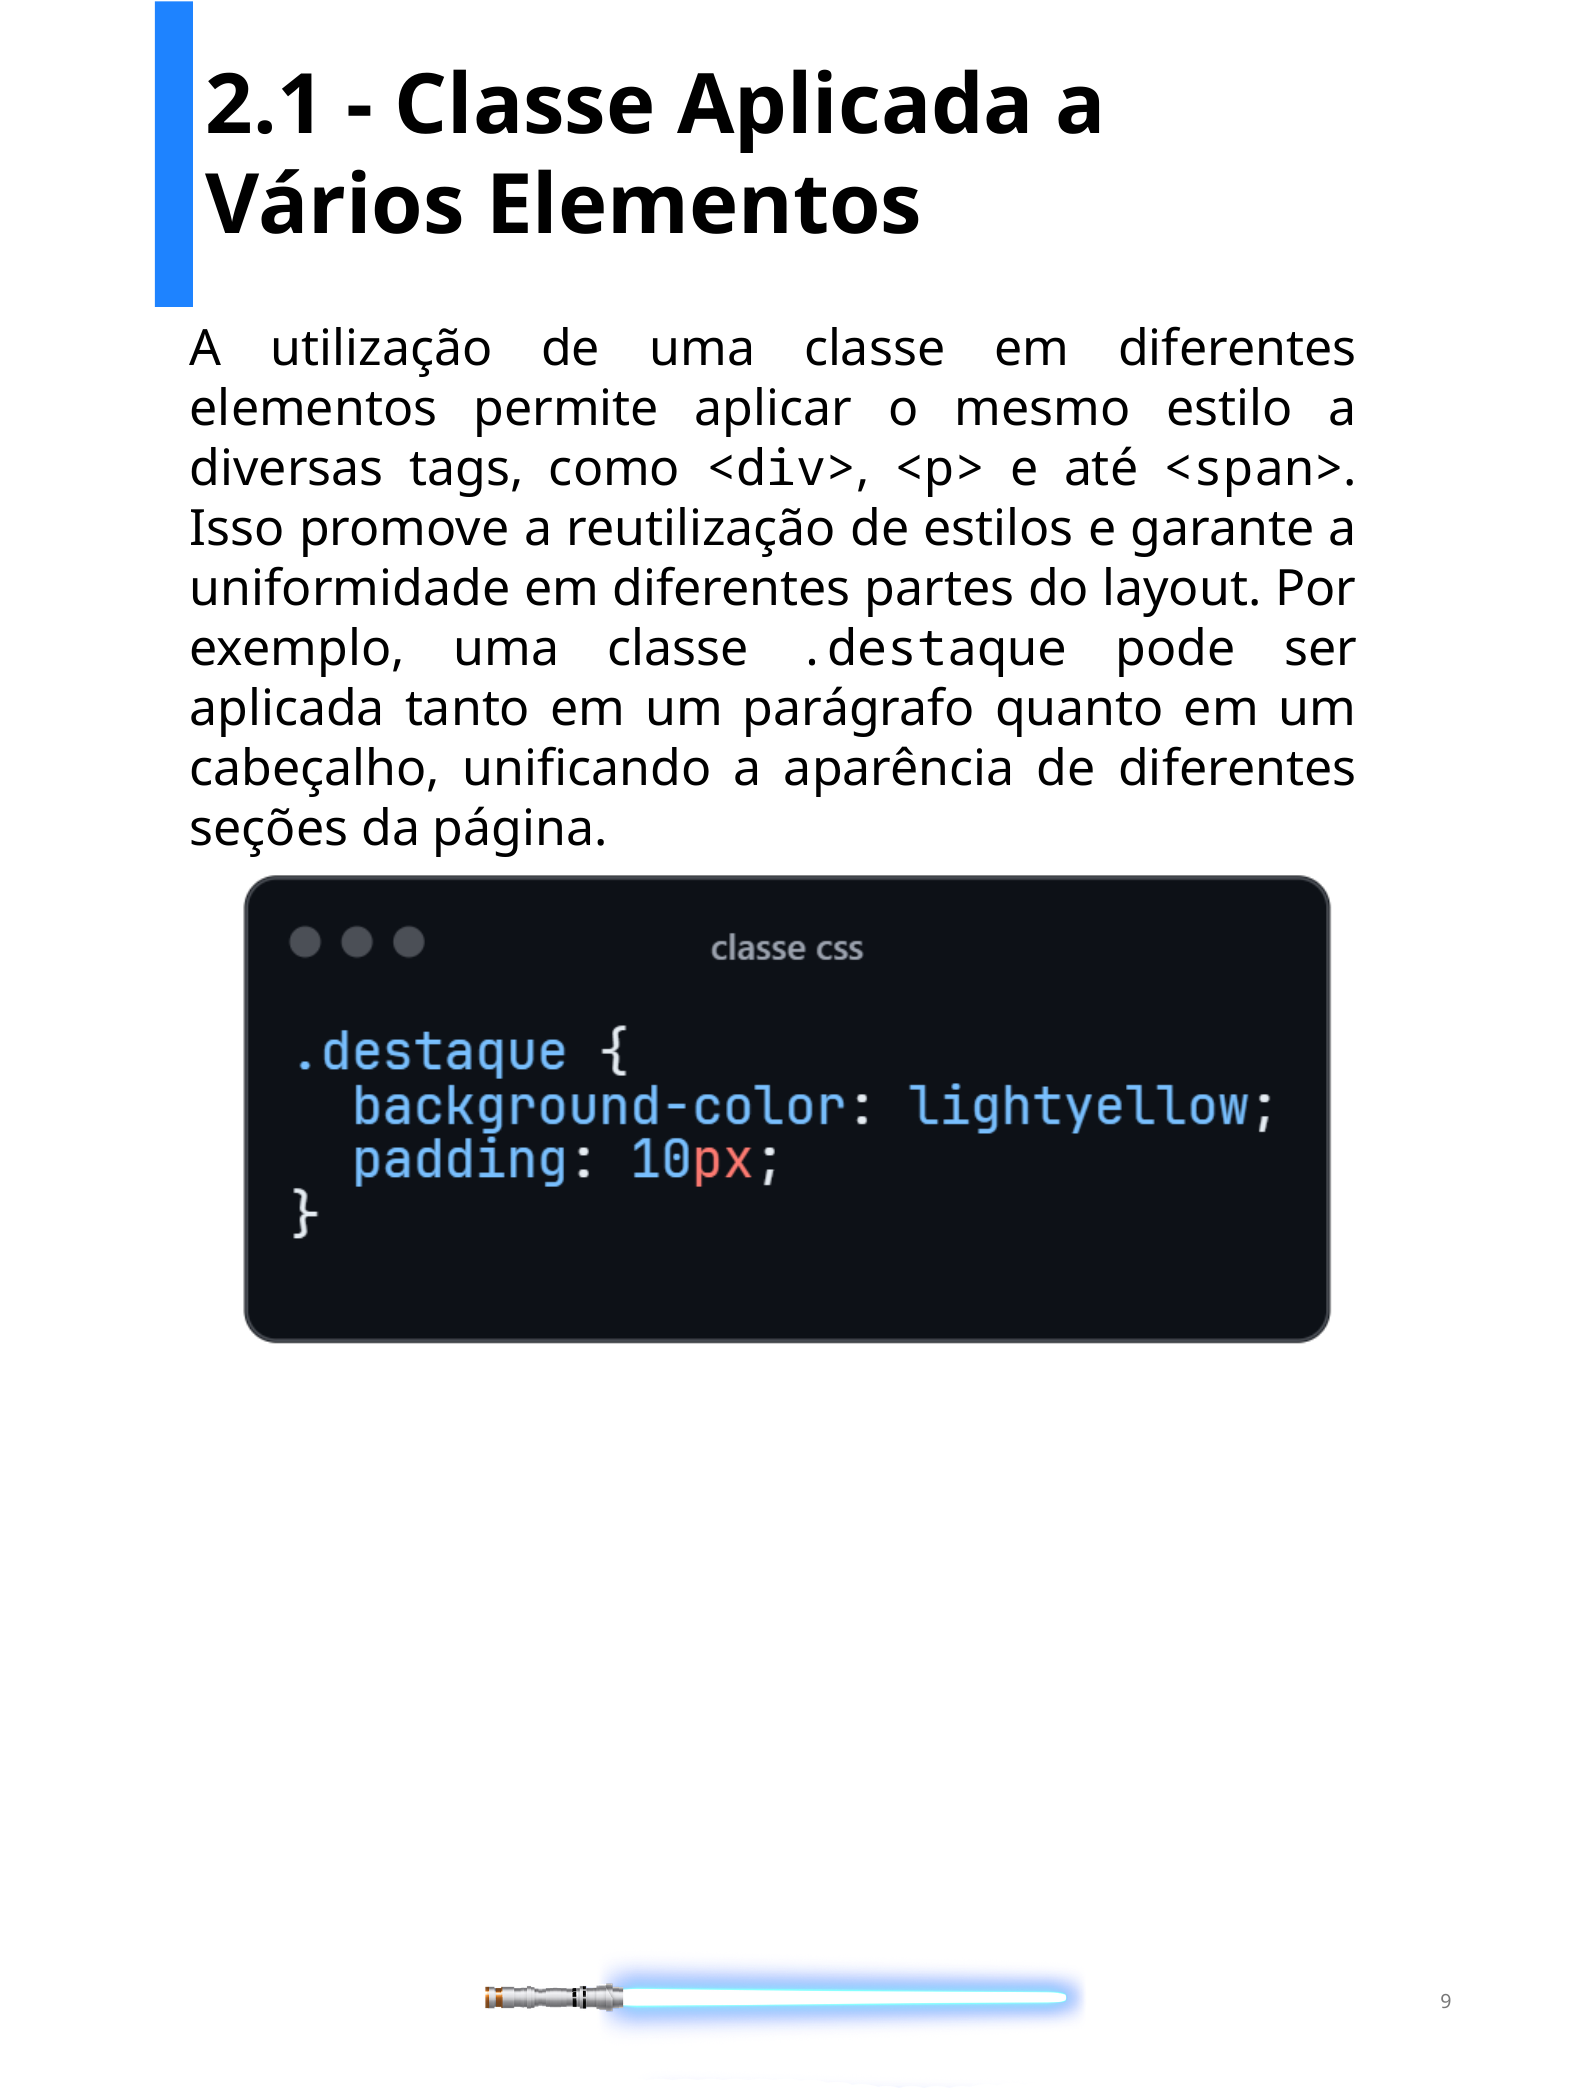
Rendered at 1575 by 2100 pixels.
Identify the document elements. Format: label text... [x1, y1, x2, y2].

picture [449, 1911, 1123, 2091]
slide_number 9 [1123, 1946, 1467, 2059]
text_box [153, 0, 194, 308]
text_box 2.1 - Classe Aplicada a Vários Elementos [194, 43, 1390, 259]
picture [149, 848, 1426, 1371]
text_box A utilização de uma classe em diferentes elementos permite aplicar o mesmo estilo a diversas tags, como <div>, <p> e até <span>. Isso promove a reutilização de estilos e garante a uniformidade em diferentes partes do layout. Por exemplo, uma classe .destaque pode ser aplicada tanto em um parágrafo quanto em um cabeçalho, unificando a aparência de diferentes seções da página. [174, 307, 1373, 848]
